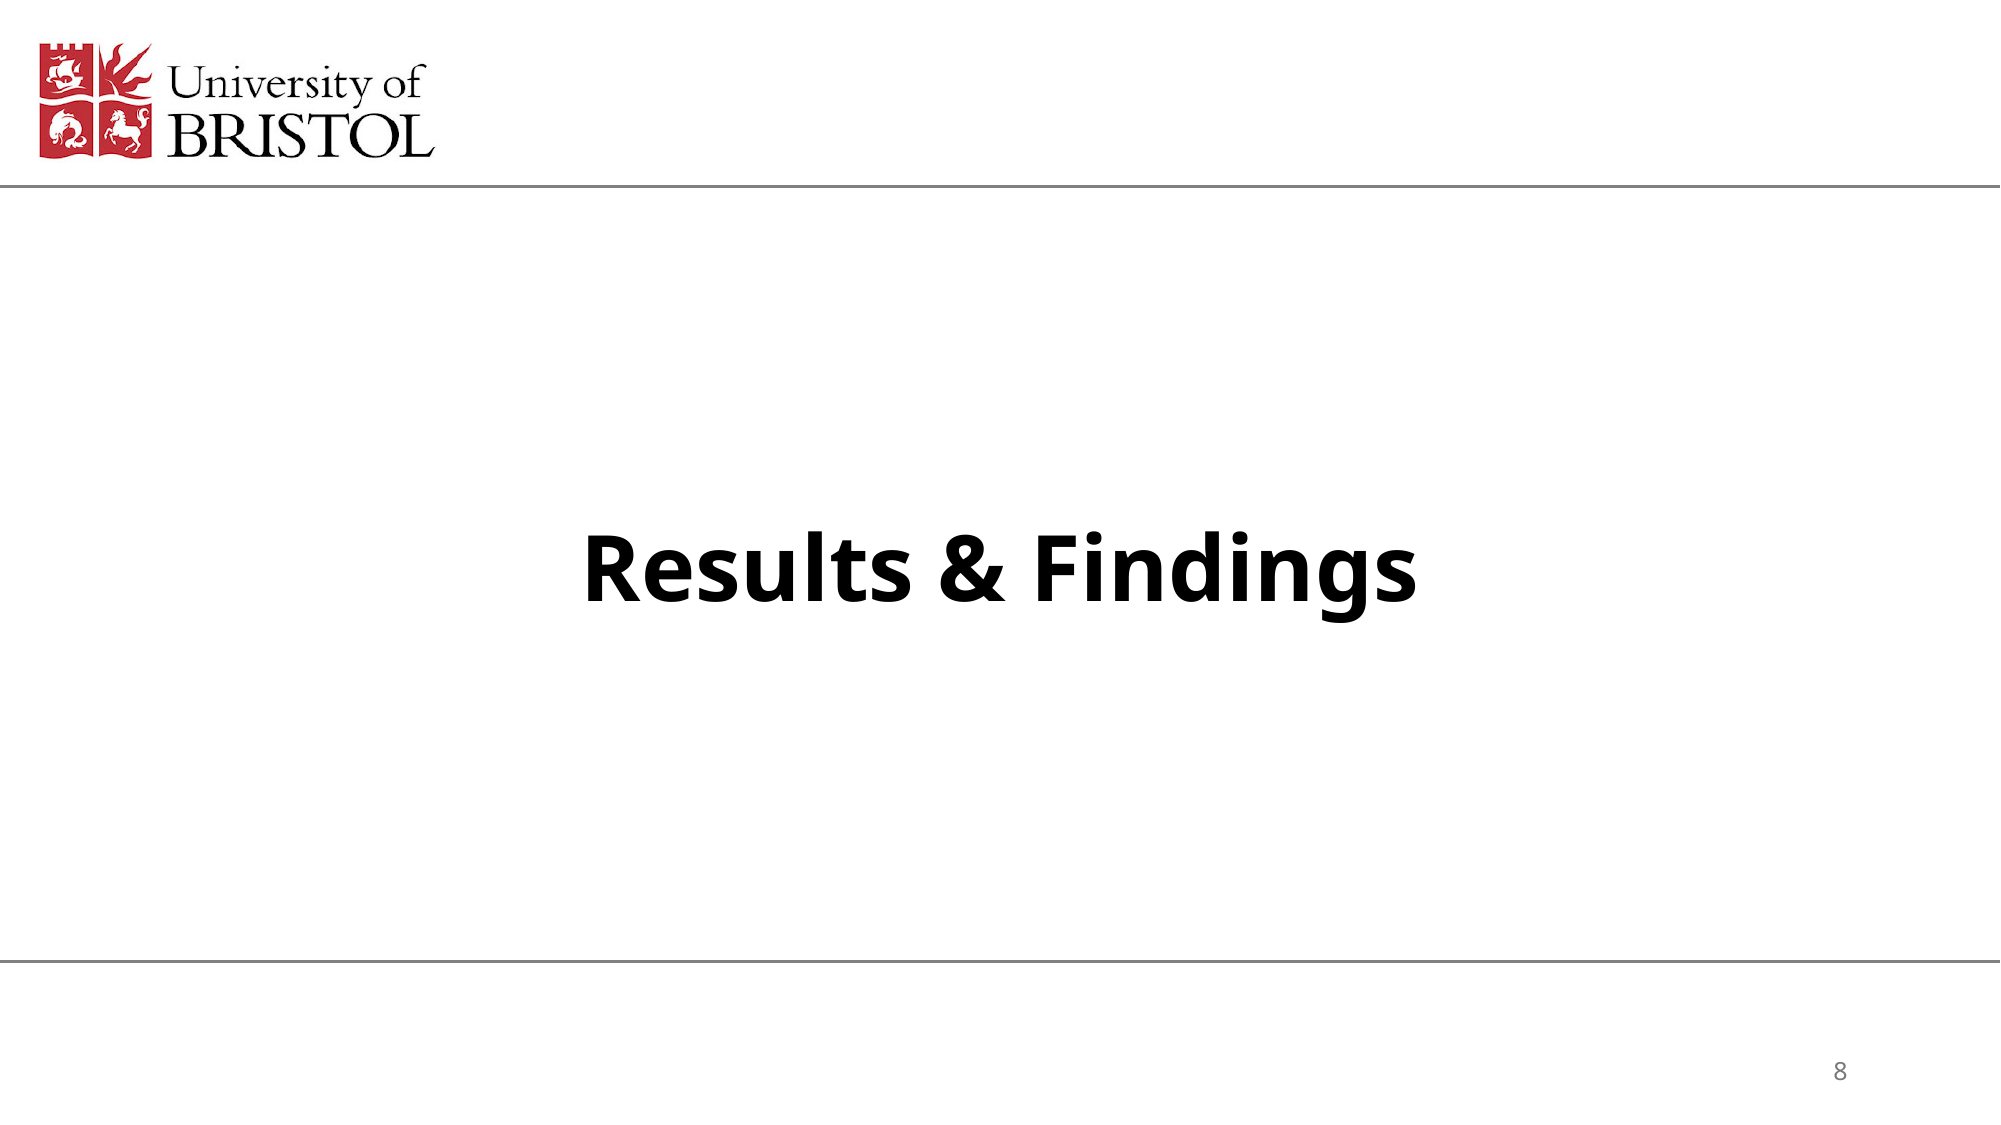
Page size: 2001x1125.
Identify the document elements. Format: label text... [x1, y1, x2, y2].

slide_number 8 [1412, 1042, 1863, 1103]
picture [0, 0, 474, 185]
title Results & Findings [0, 185, 2000, 958]
